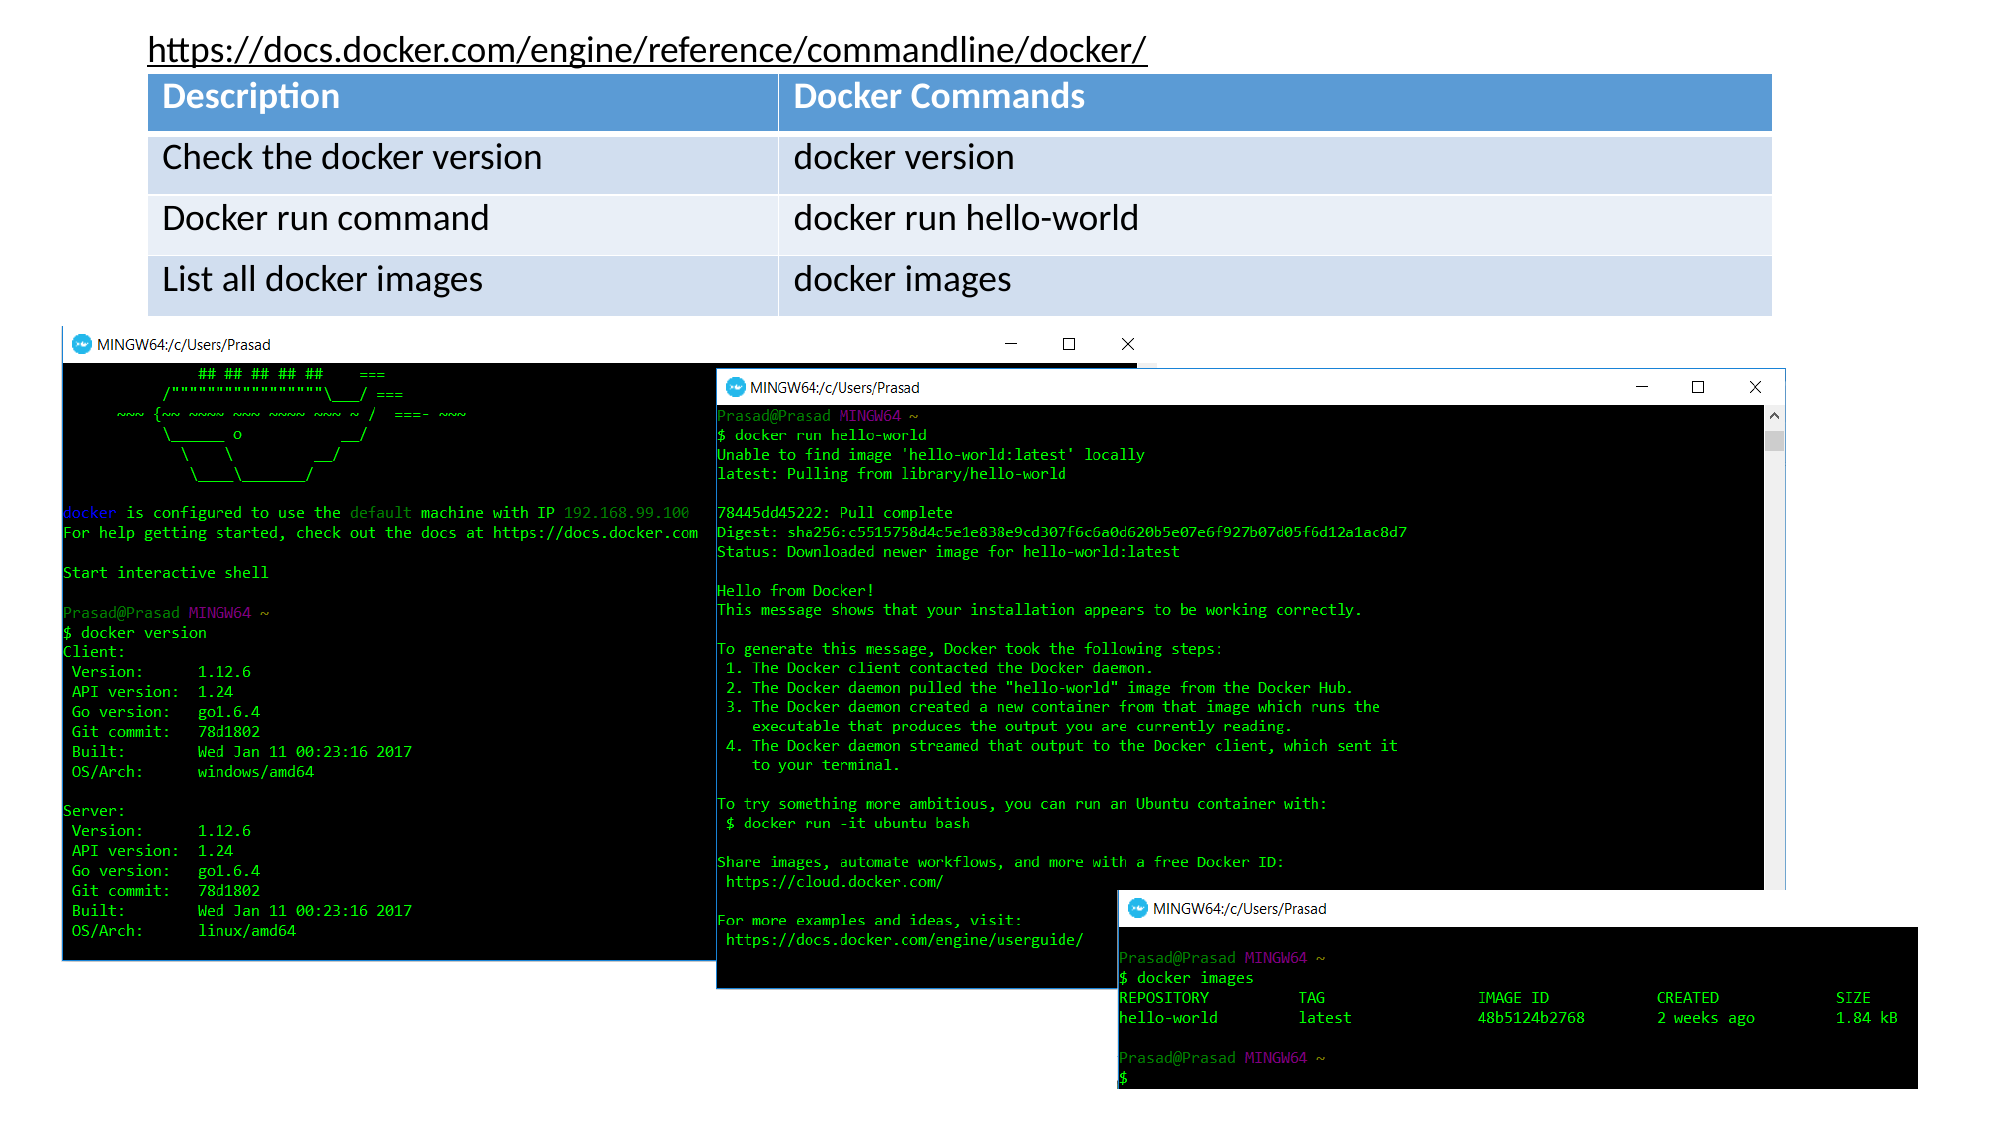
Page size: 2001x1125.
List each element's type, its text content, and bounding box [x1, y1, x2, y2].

table_cell docker images [779, 256, 1772, 316]
picture [61, 326, 1918, 1089]
table_header Description [148, 77, 778, 131]
table_header Docker Commands [779, 74, 1772, 131]
table_cell Check the docker version [148, 137, 778, 194]
table_cell List all docker images [148, 256, 778, 316]
text_box https://docs.docker.com/engine/reference/commandline/docker/ [132, 17, 1188, 77]
table_cell docker run hello-world [779, 196, 1772, 255]
table_cell Docker run command [148, 196, 778, 255]
table_cell docker version [779, 137, 1772, 194]
